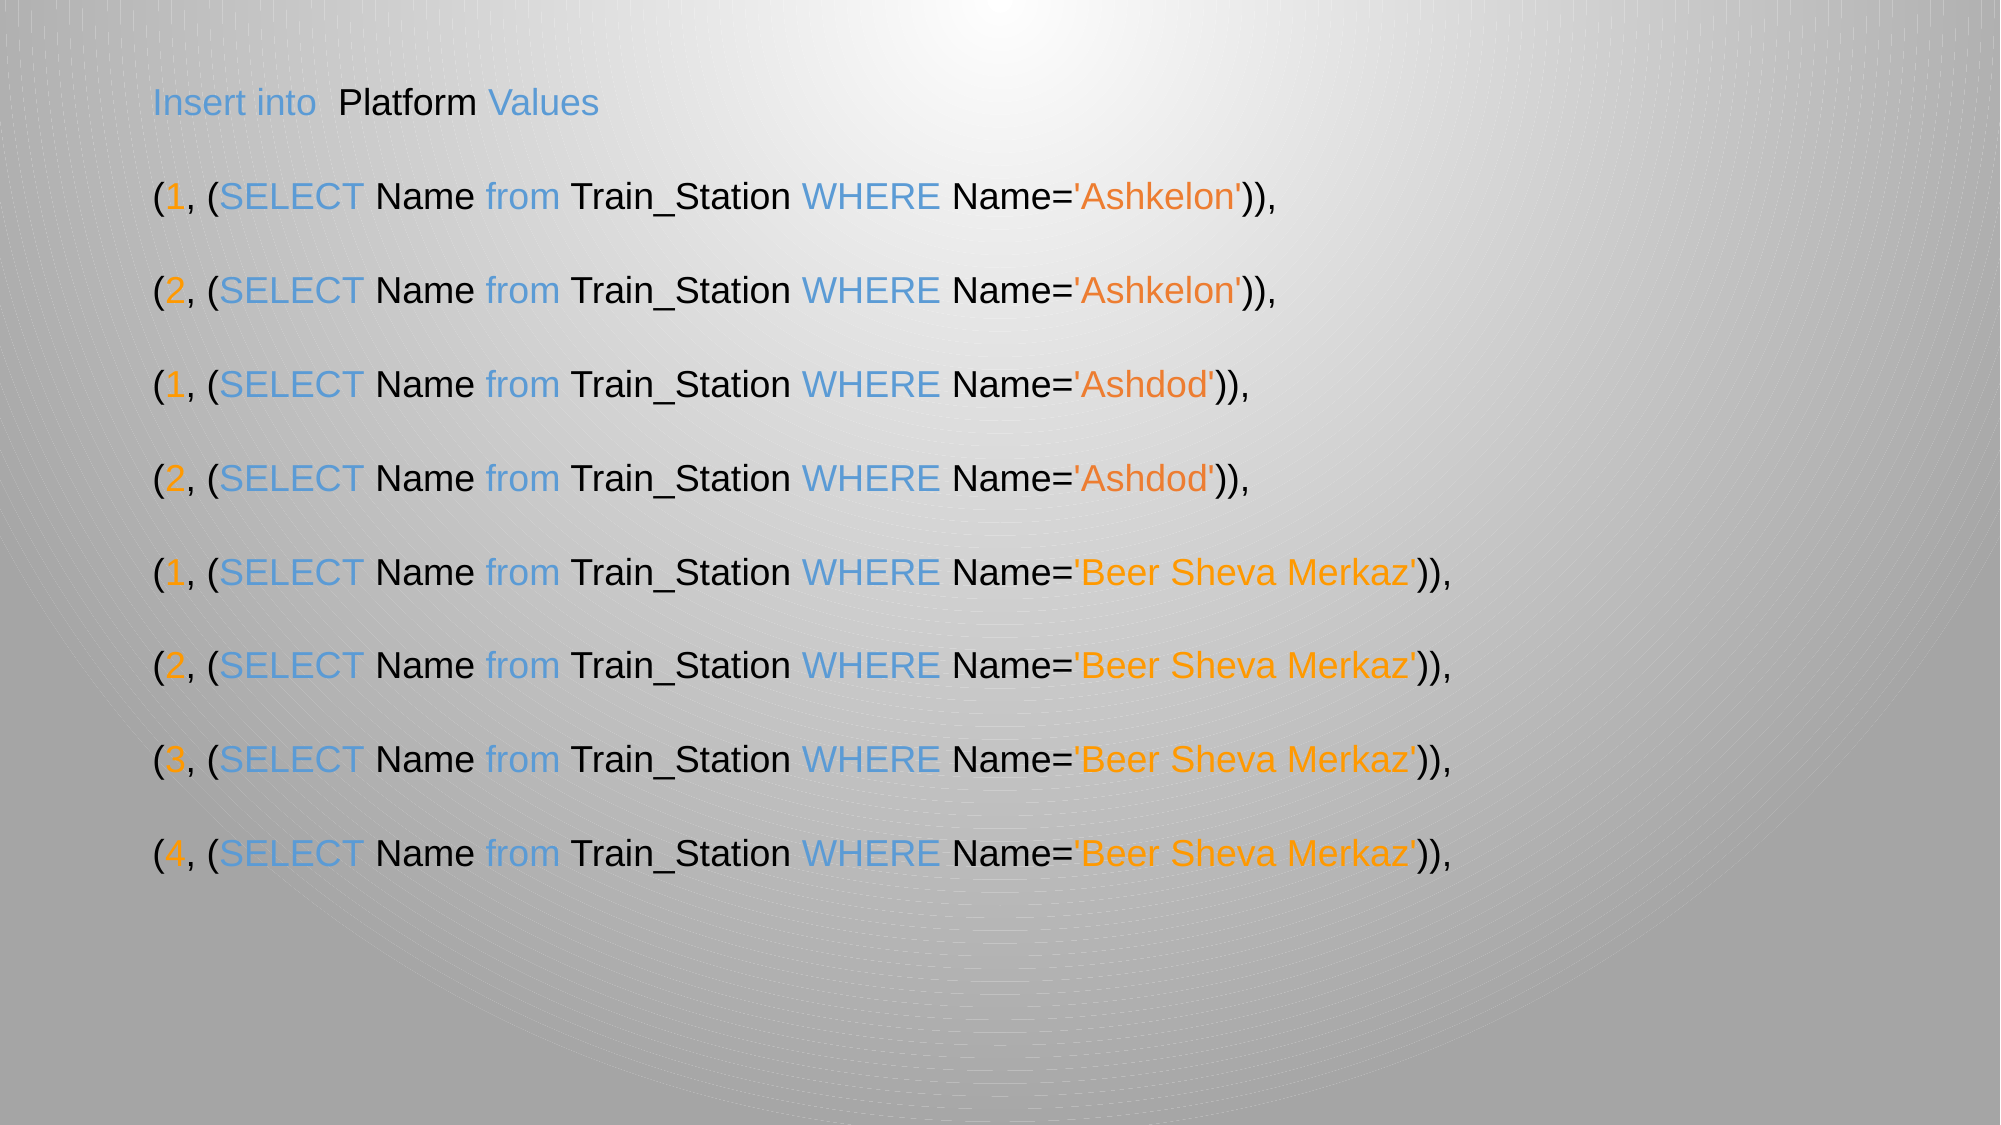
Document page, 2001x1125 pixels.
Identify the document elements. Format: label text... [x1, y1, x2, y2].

list Insert into Platform Values (1, (SELECT Name from Train_Station WHERE Name='Ashkelon')), (2, (SELECT Name from Train_Station WHERE Name='Ashkelon')), (1, (SELECT Name from Train_Station WHERE Name='Ashdod')), (2, (SELECT Name from Train_Station WHERE Name='Ashdod')), (1, (SELECT Name from Train_Station WHERE Name='Beer Sheva Merkaz')), (2, (SELECT Name from Train_Station WHERE Name='Beer Sheva Merkaz')), (3, (SELECT Name from Train_Station WHERE Name='Beer Sheva Merkaz')), (4, (SELECT Name from Train_Station WHERE Name='Beer Sheva Merkaz')), [137, 67, 1863, 1014]
